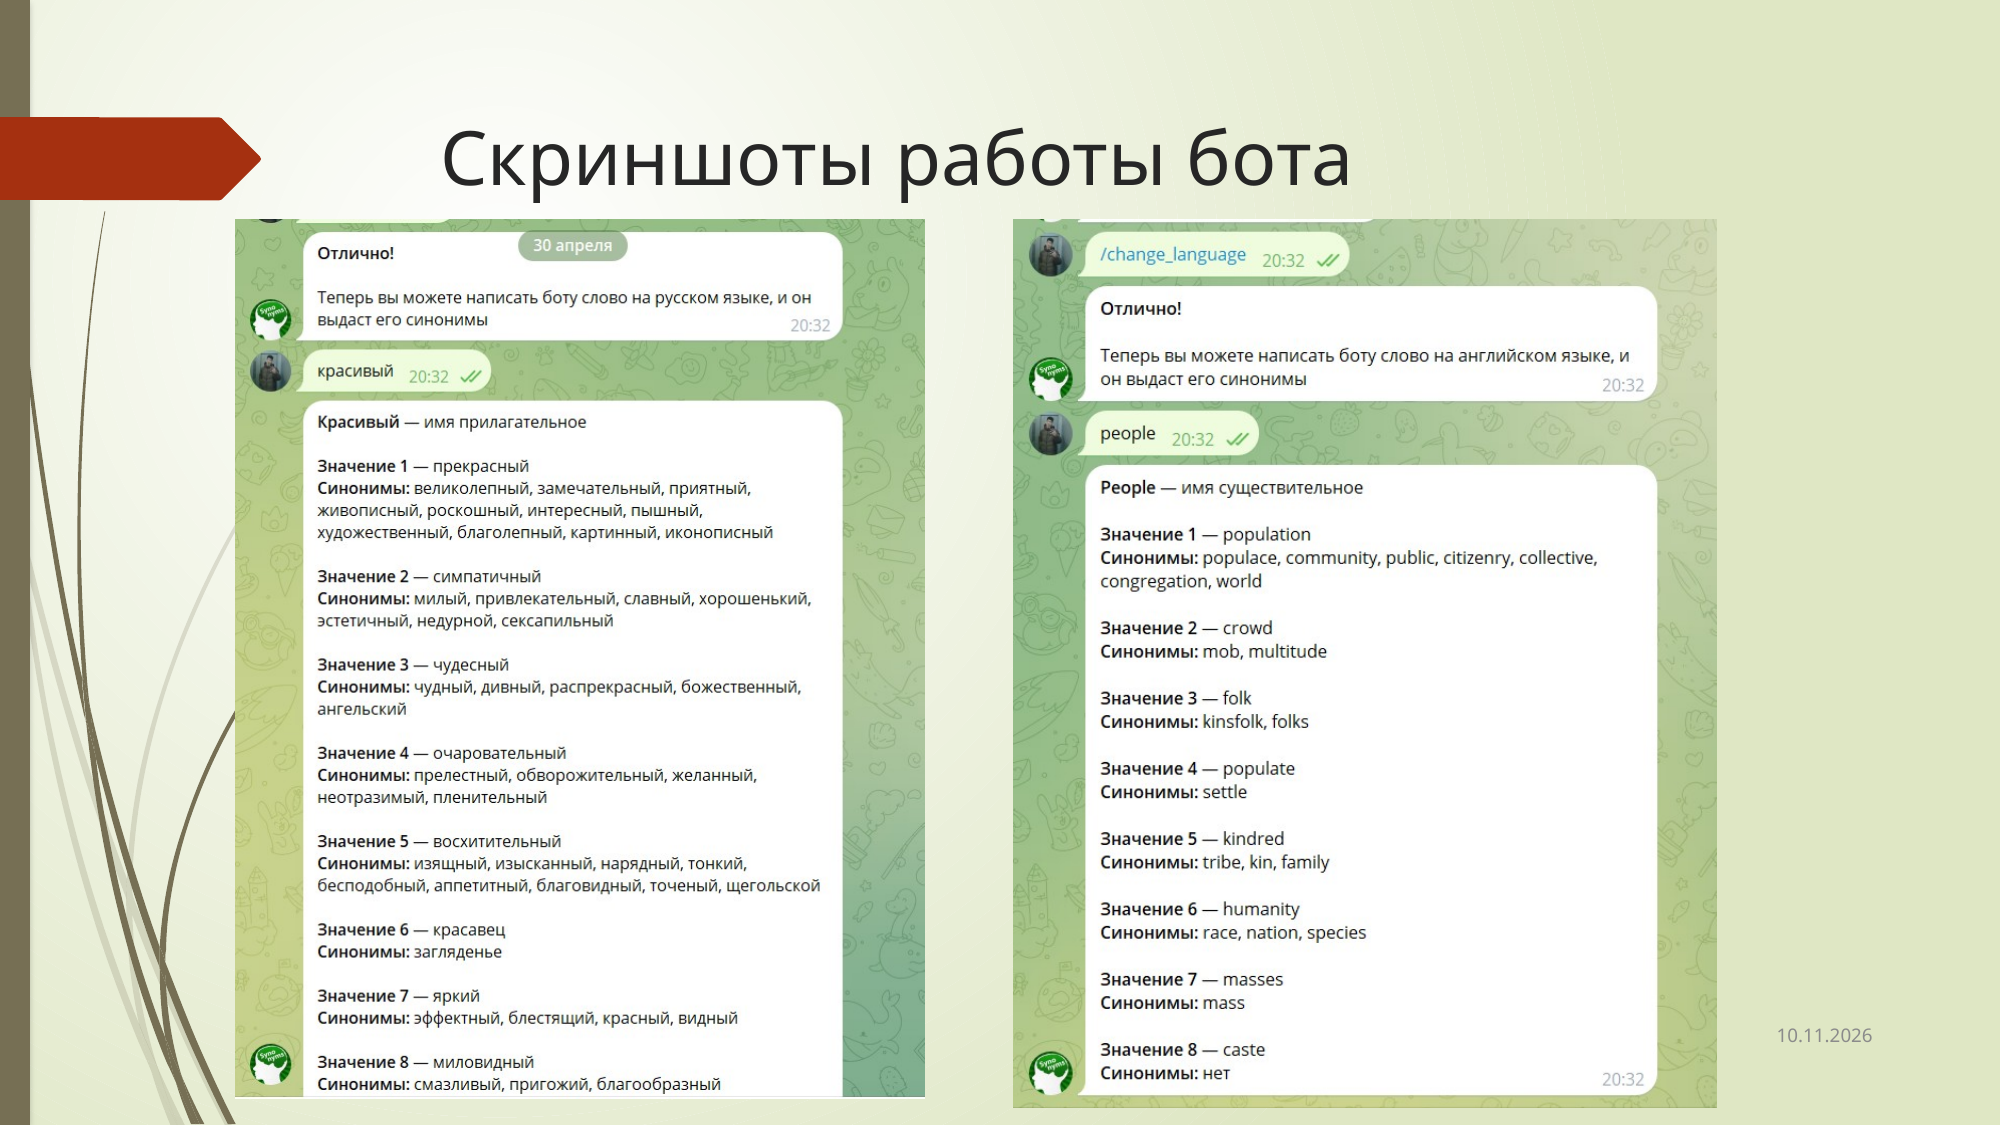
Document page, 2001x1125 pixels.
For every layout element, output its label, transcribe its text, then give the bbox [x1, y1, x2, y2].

picture [234, 218, 925, 1100]
title Скриншоты работы бота [425, 102, 1888, 313]
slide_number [1721, 1005, 1888, 1067]
picture [1013, 218, 1717, 1108]
